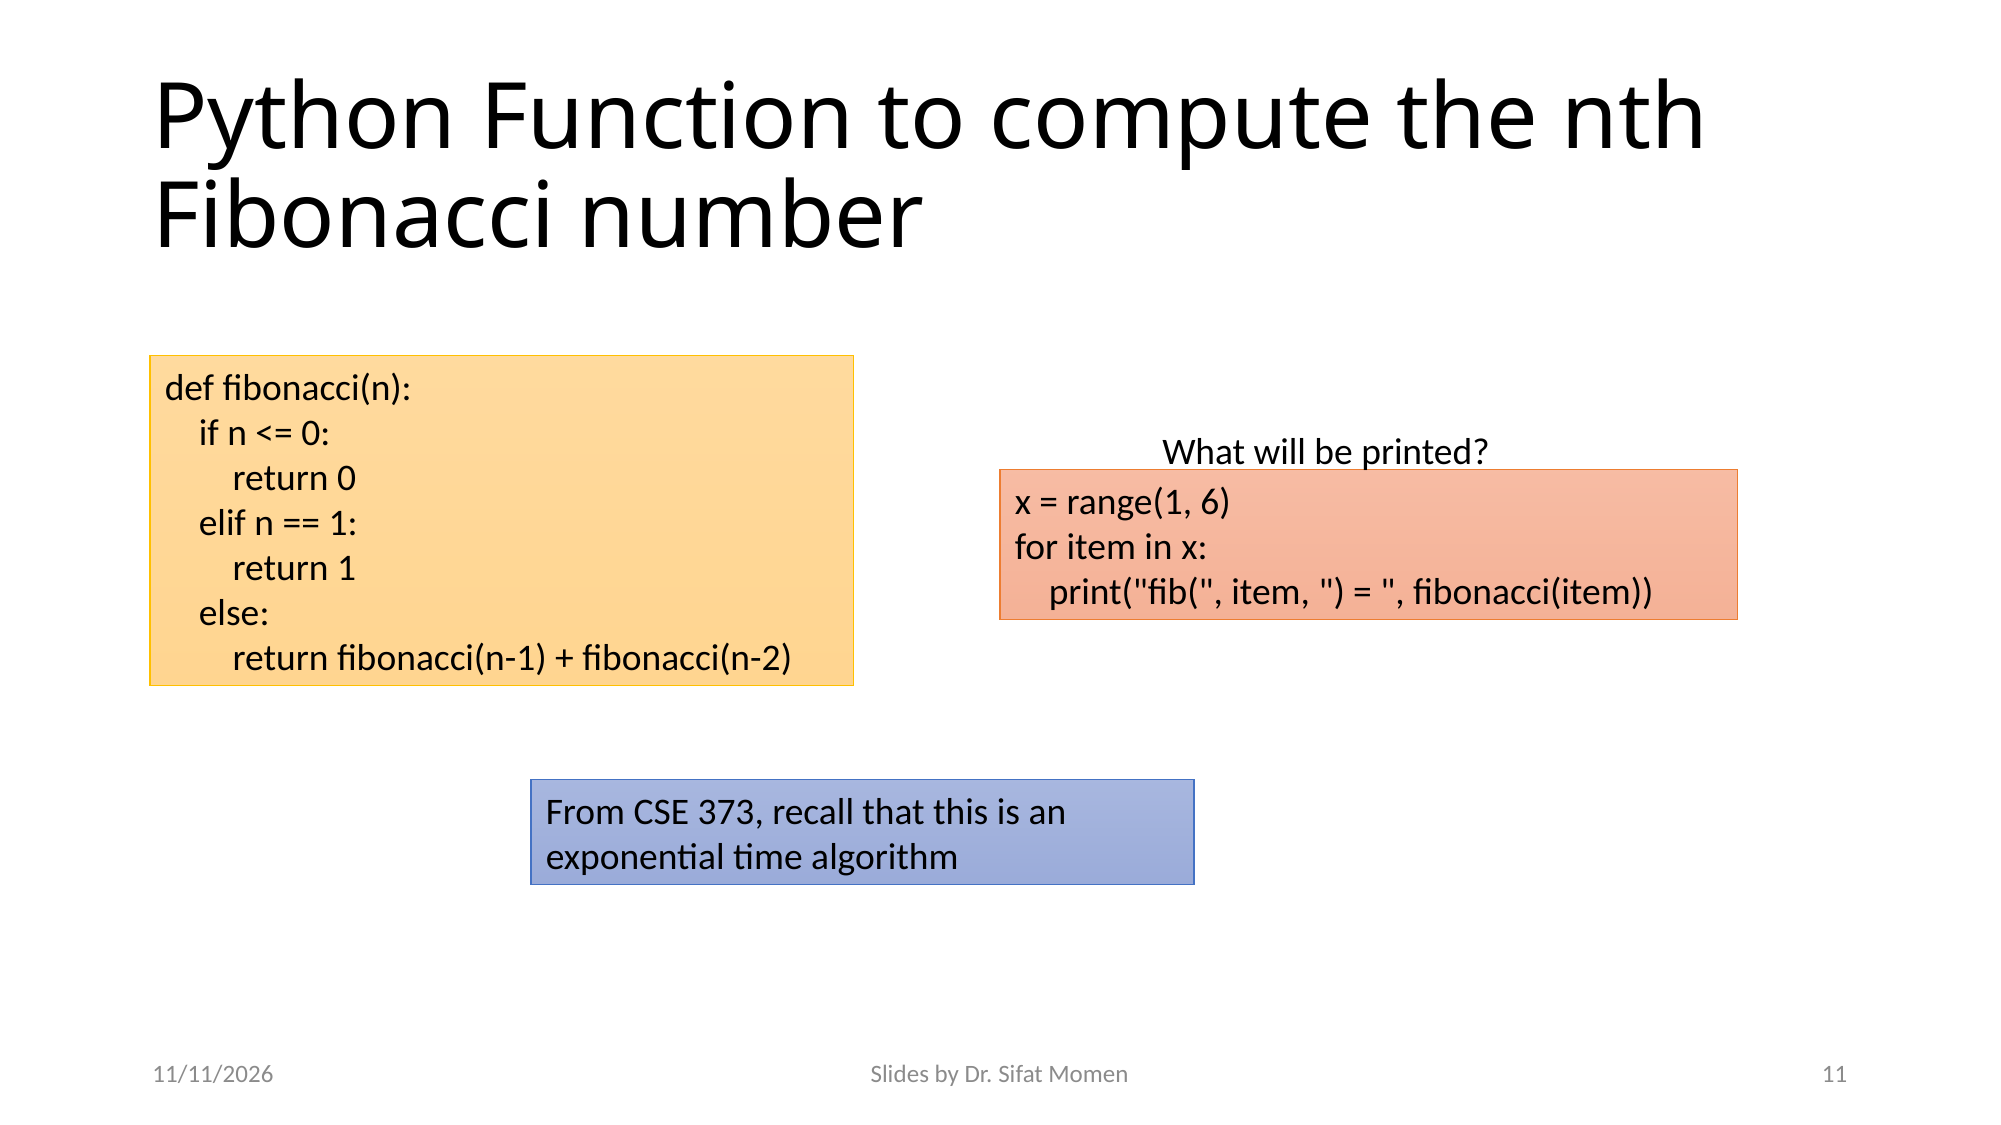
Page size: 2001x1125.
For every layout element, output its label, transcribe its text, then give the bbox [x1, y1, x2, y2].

footer Slides by Dr. Sifat Momen [662, 1042, 1338, 1103]
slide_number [137, 1042, 588, 1103]
text_box x = range(1, 6) for item in x: print("fib(", item, ") = ", fibonacci(item)) [999, 469, 1738, 620]
text_box What will be printed? [1147, 419, 1512, 480]
text_box def fibonacci(n): if n <= 0: return 0 elif n == 1: return 1 else: return fibonacci(n-1) + fibonacci(n-2) [149, 355, 854, 686]
text_box From CSE 373, recall that this is an exponential time algorithm [530, 779, 1195, 885]
slide_number 11 [1412, 1042, 1863, 1103]
title Python Function to compute the nth Fibonacci number [137, 59, 1863, 278]
